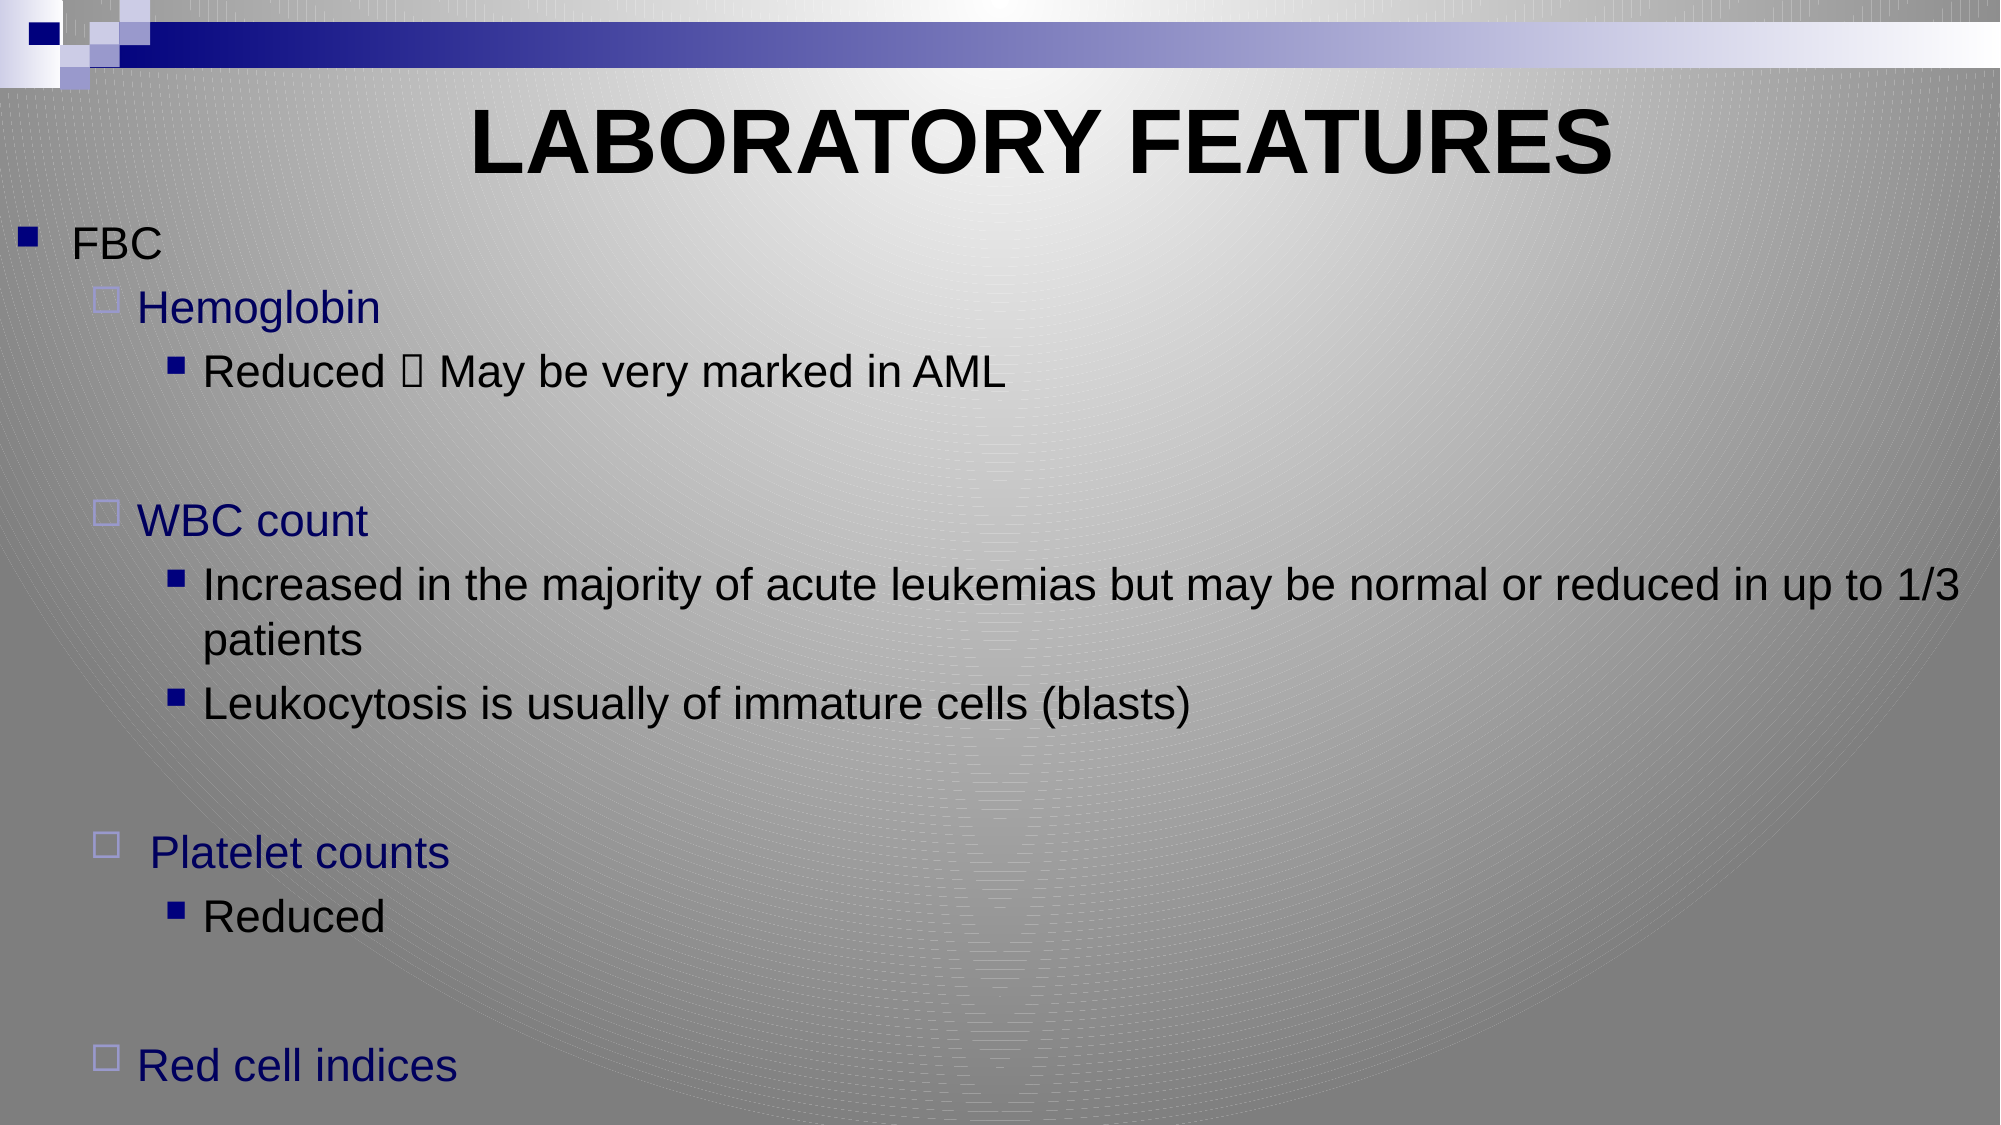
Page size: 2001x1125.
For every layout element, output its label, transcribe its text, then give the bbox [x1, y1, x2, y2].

list FBC Hemoglobin Reduced  May be very marked in AML WBC count Increased in the majority of acute leukemias but may be normal or reduced in up to 1/3 patients Leukocytosis is usually of immature cells (blasts) Platelet counts Reduced Red cell indices [0, 206, 2000, 1125]
title LABORATORY FEATURES [85, 66, 2000, 206]
